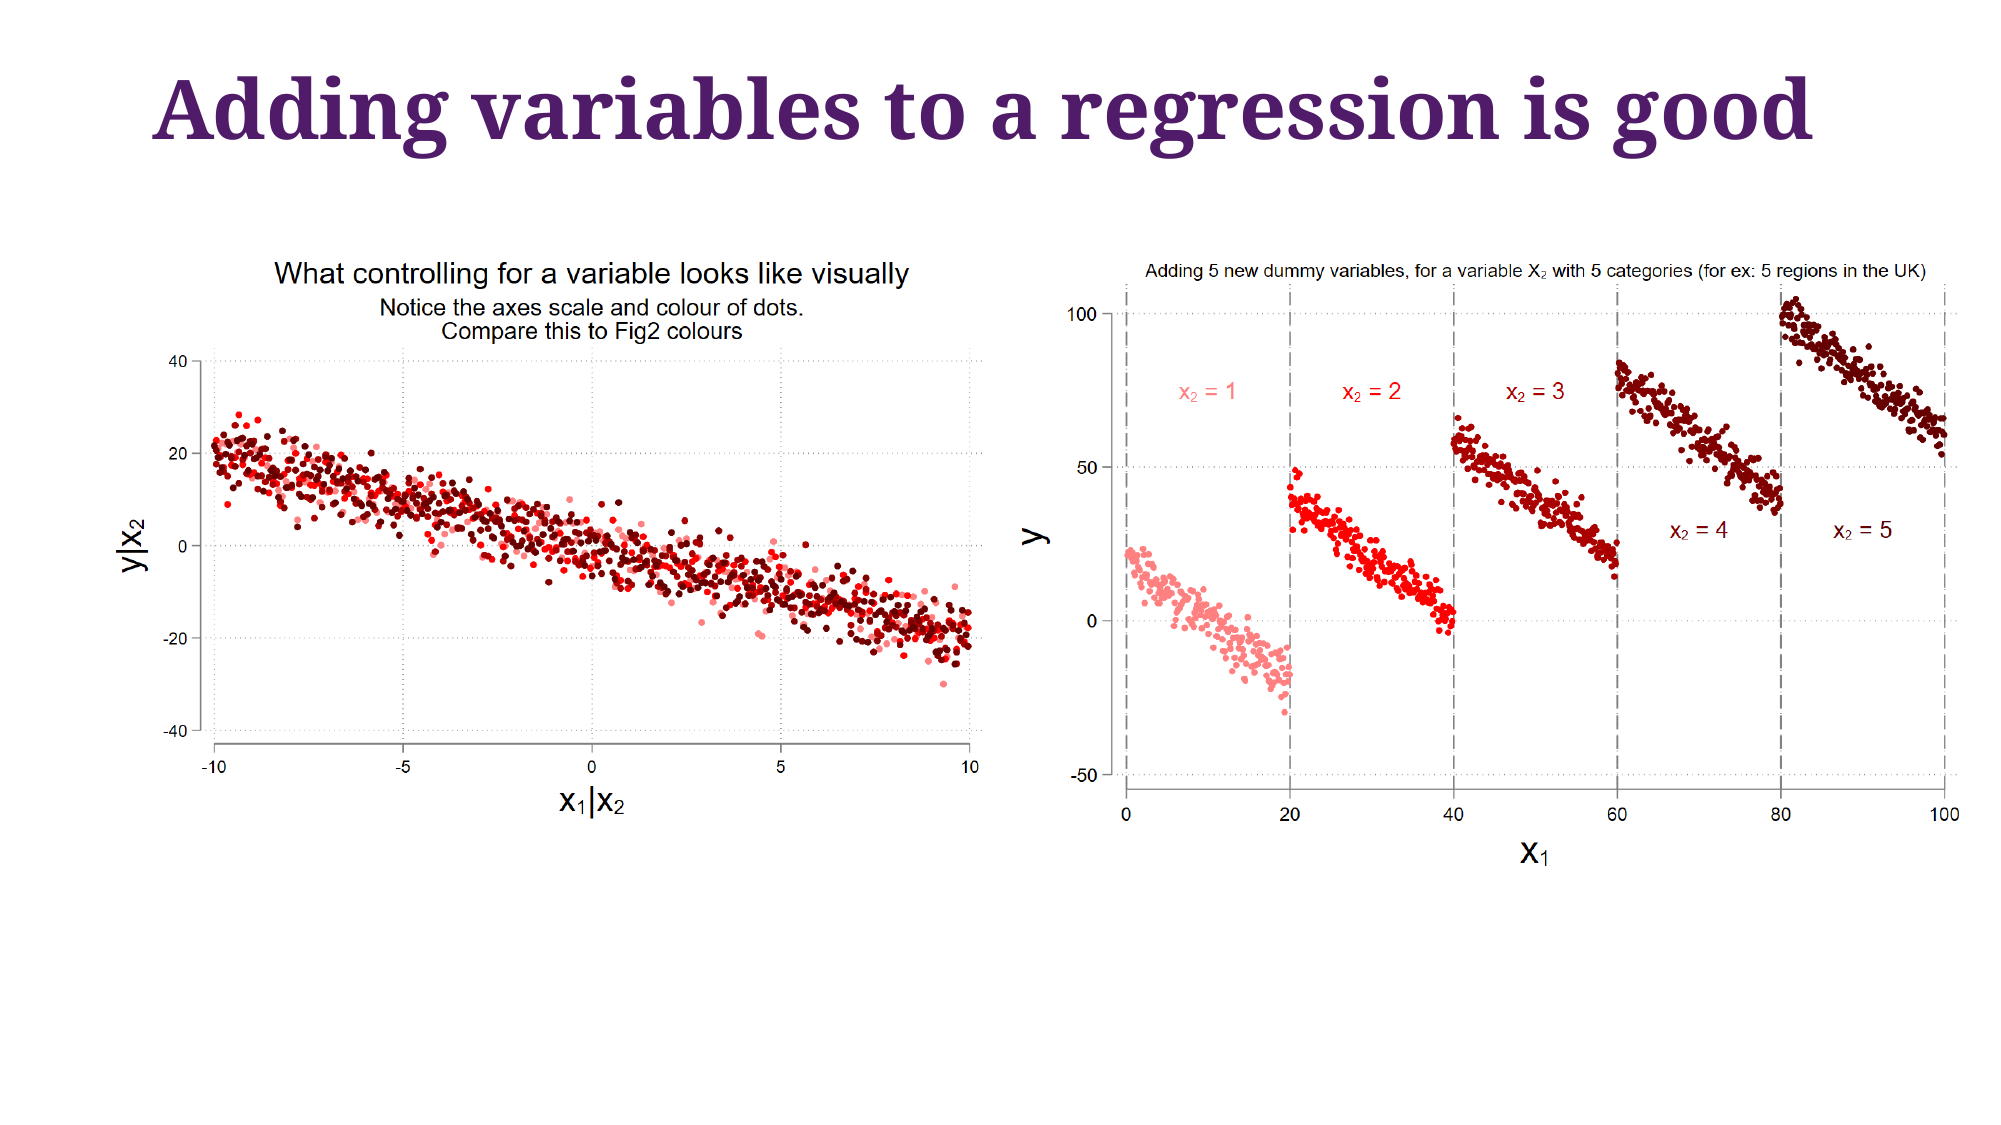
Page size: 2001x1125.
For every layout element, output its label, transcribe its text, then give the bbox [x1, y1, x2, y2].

picture [79, 233, 1983, 906]
title Adding variables to a regression is good [137, 59, 1863, 166]
